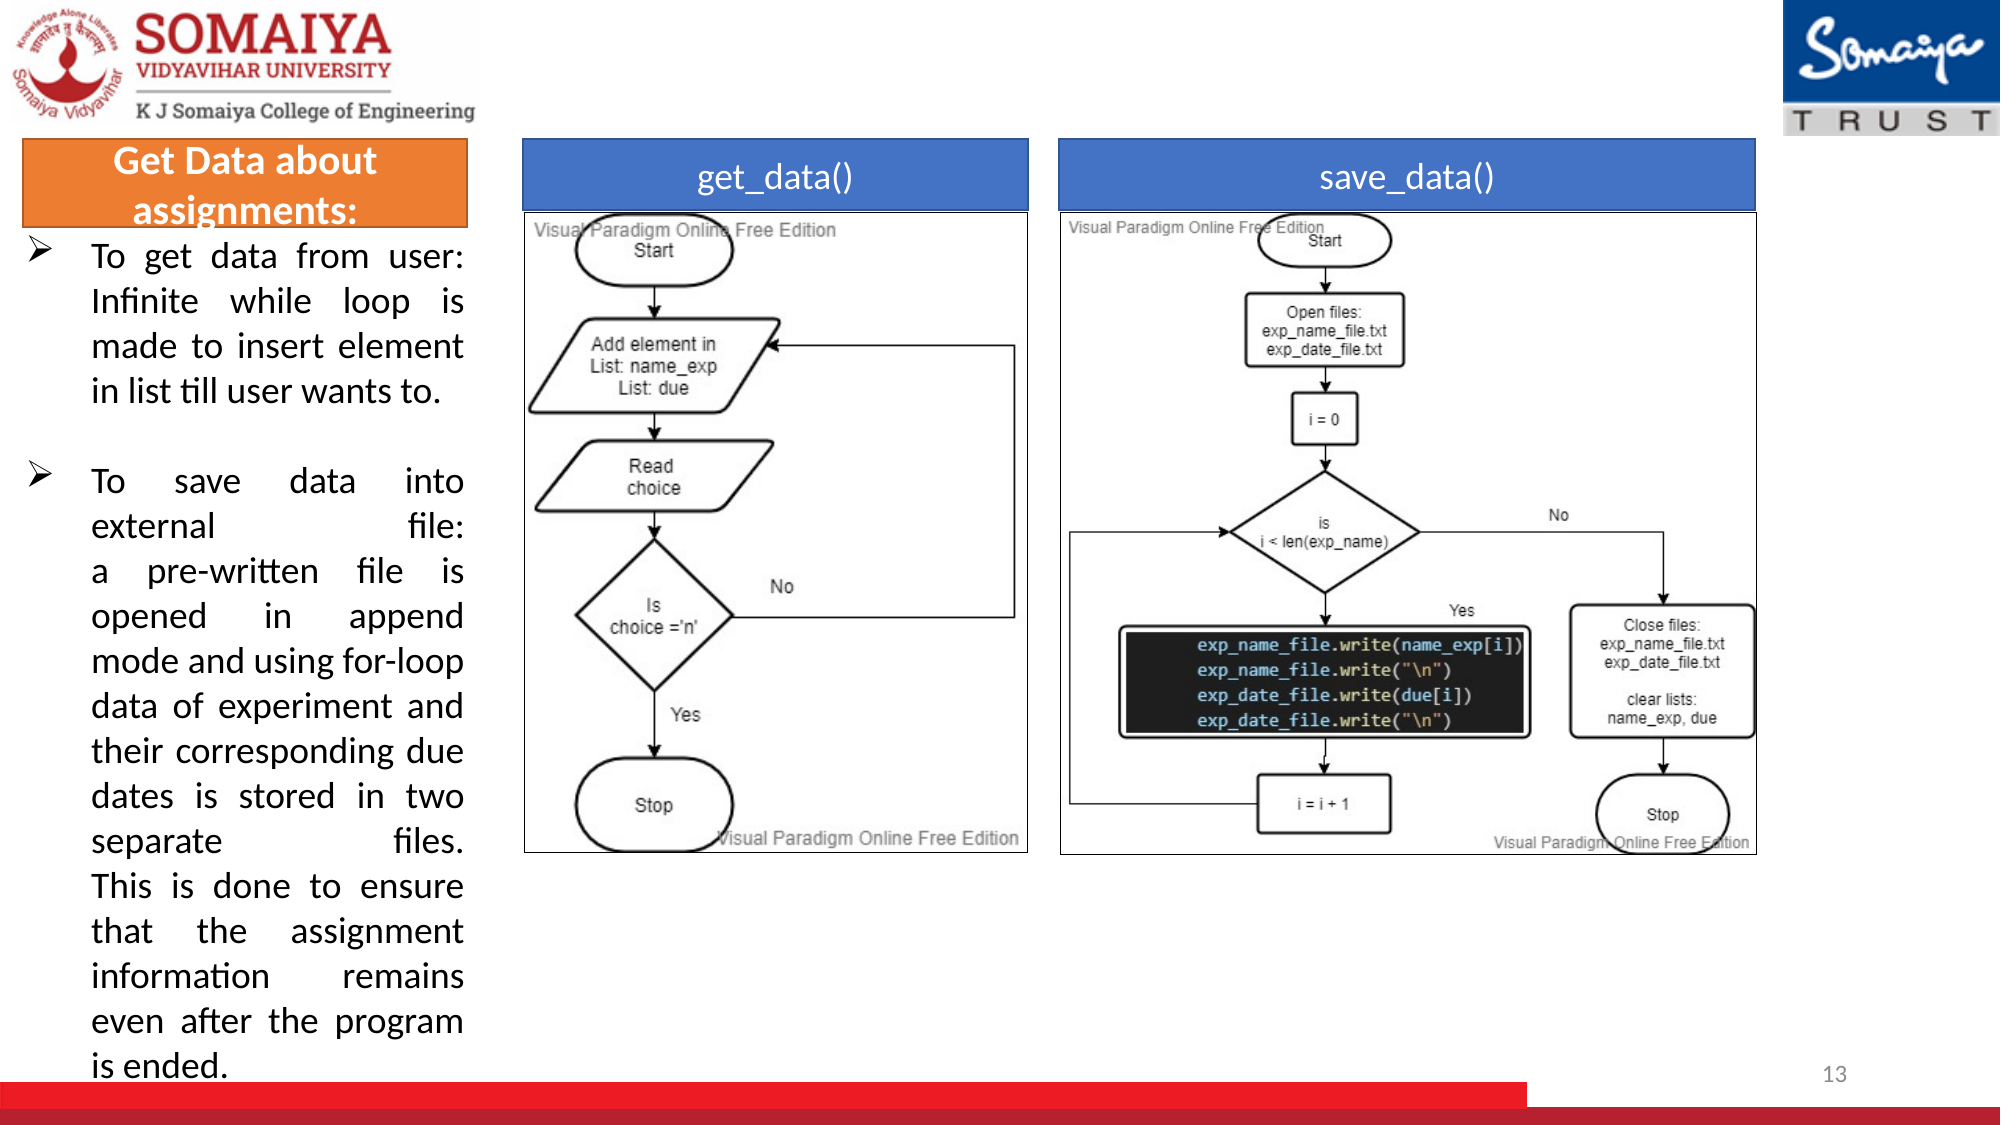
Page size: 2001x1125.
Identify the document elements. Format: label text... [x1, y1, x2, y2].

picture [524, 212, 1028, 853]
text_box save_data() [1058, 138, 1756, 211]
slide_number 13 [1412, 1042, 1863, 1103]
text_box get_data() [522, 138, 1029, 211]
picture [10, 0, 480, 125]
text_box To get data from user: Infinite while loop is made to insert element in list till user wants to. To save data into external file: a pre-written file is opened in append mode and using for-loop data of experiment and their corresponding due dates is stored in two separate files. This is done to ensure that the assignment information remains even after the program is ended. [10, 224, 480, 1081]
picture [0, 1081, 2000, 1125]
text_box Get Data about assignments: [22, 138, 468, 228]
picture [1783, 0, 2000, 136]
picture [1060, 212, 1757, 855]
